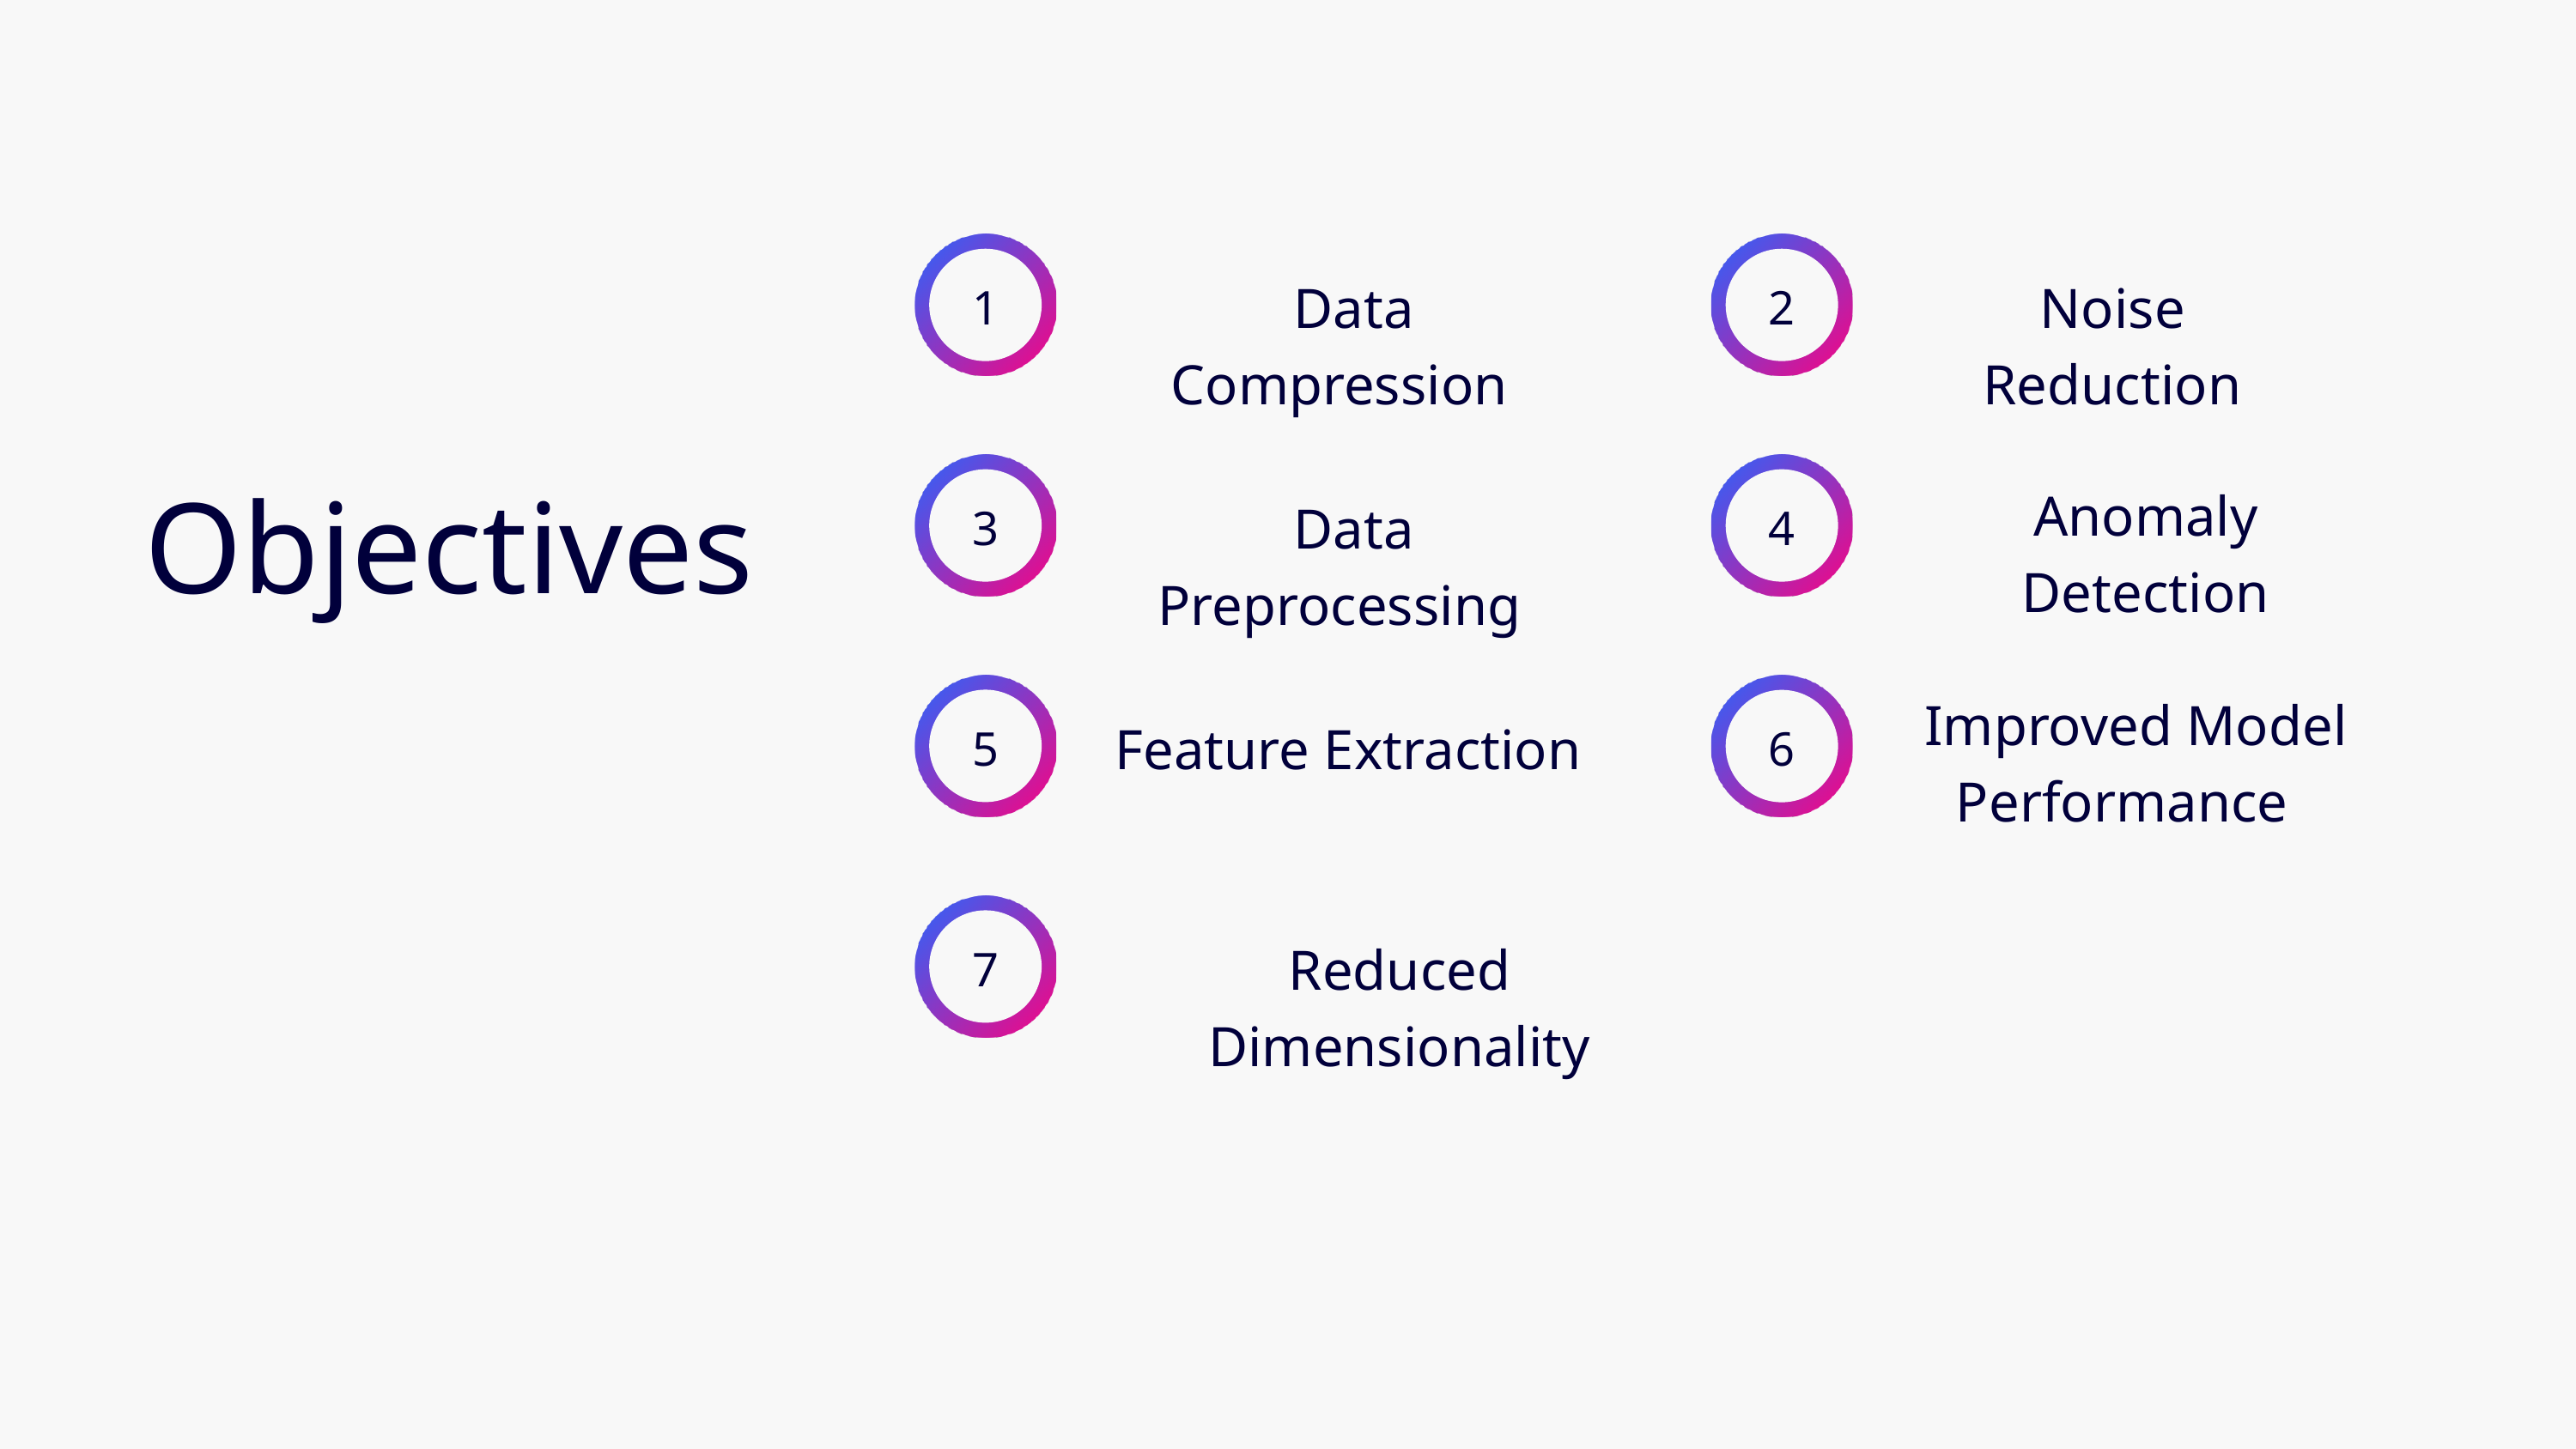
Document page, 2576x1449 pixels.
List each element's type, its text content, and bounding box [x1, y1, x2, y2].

text_box [914, 895, 1057, 1038]
text_box Anomaly Detection [1904, 470, 2388, 623]
text_box [1710, 233, 1853, 376]
text_box [1710, 675, 1853, 817]
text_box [1725, 248, 1838, 361]
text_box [1725, 469, 1838, 582]
text_box Reduced Dimensionality [1091, 925, 1709, 1077]
text_box [914, 454, 1057, 597]
text_box Data Preprocessing [1081, 483, 1598, 637]
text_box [928, 469, 1042, 582]
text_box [1725, 689, 1838, 803]
text_box Noise Reduction [1906, 263, 2318, 416]
text_box [914, 233, 1057, 376]
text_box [928, 248, 1042, 361]
text_box Objectives [144, 468, 823, 619]
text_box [928, 689, 1042, 803]
text_box [1710, 454, 1853, 597]
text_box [928, 910, 1042, 1023]
text_box Improved Model Performance [1895, 680, 2348, 834]
text_box Data Compression [1096, 263, 1583, 416]
text_box Feature Extraction [1096, 704, 1587, 780]
text_box [914, 675, 1057, 817]
